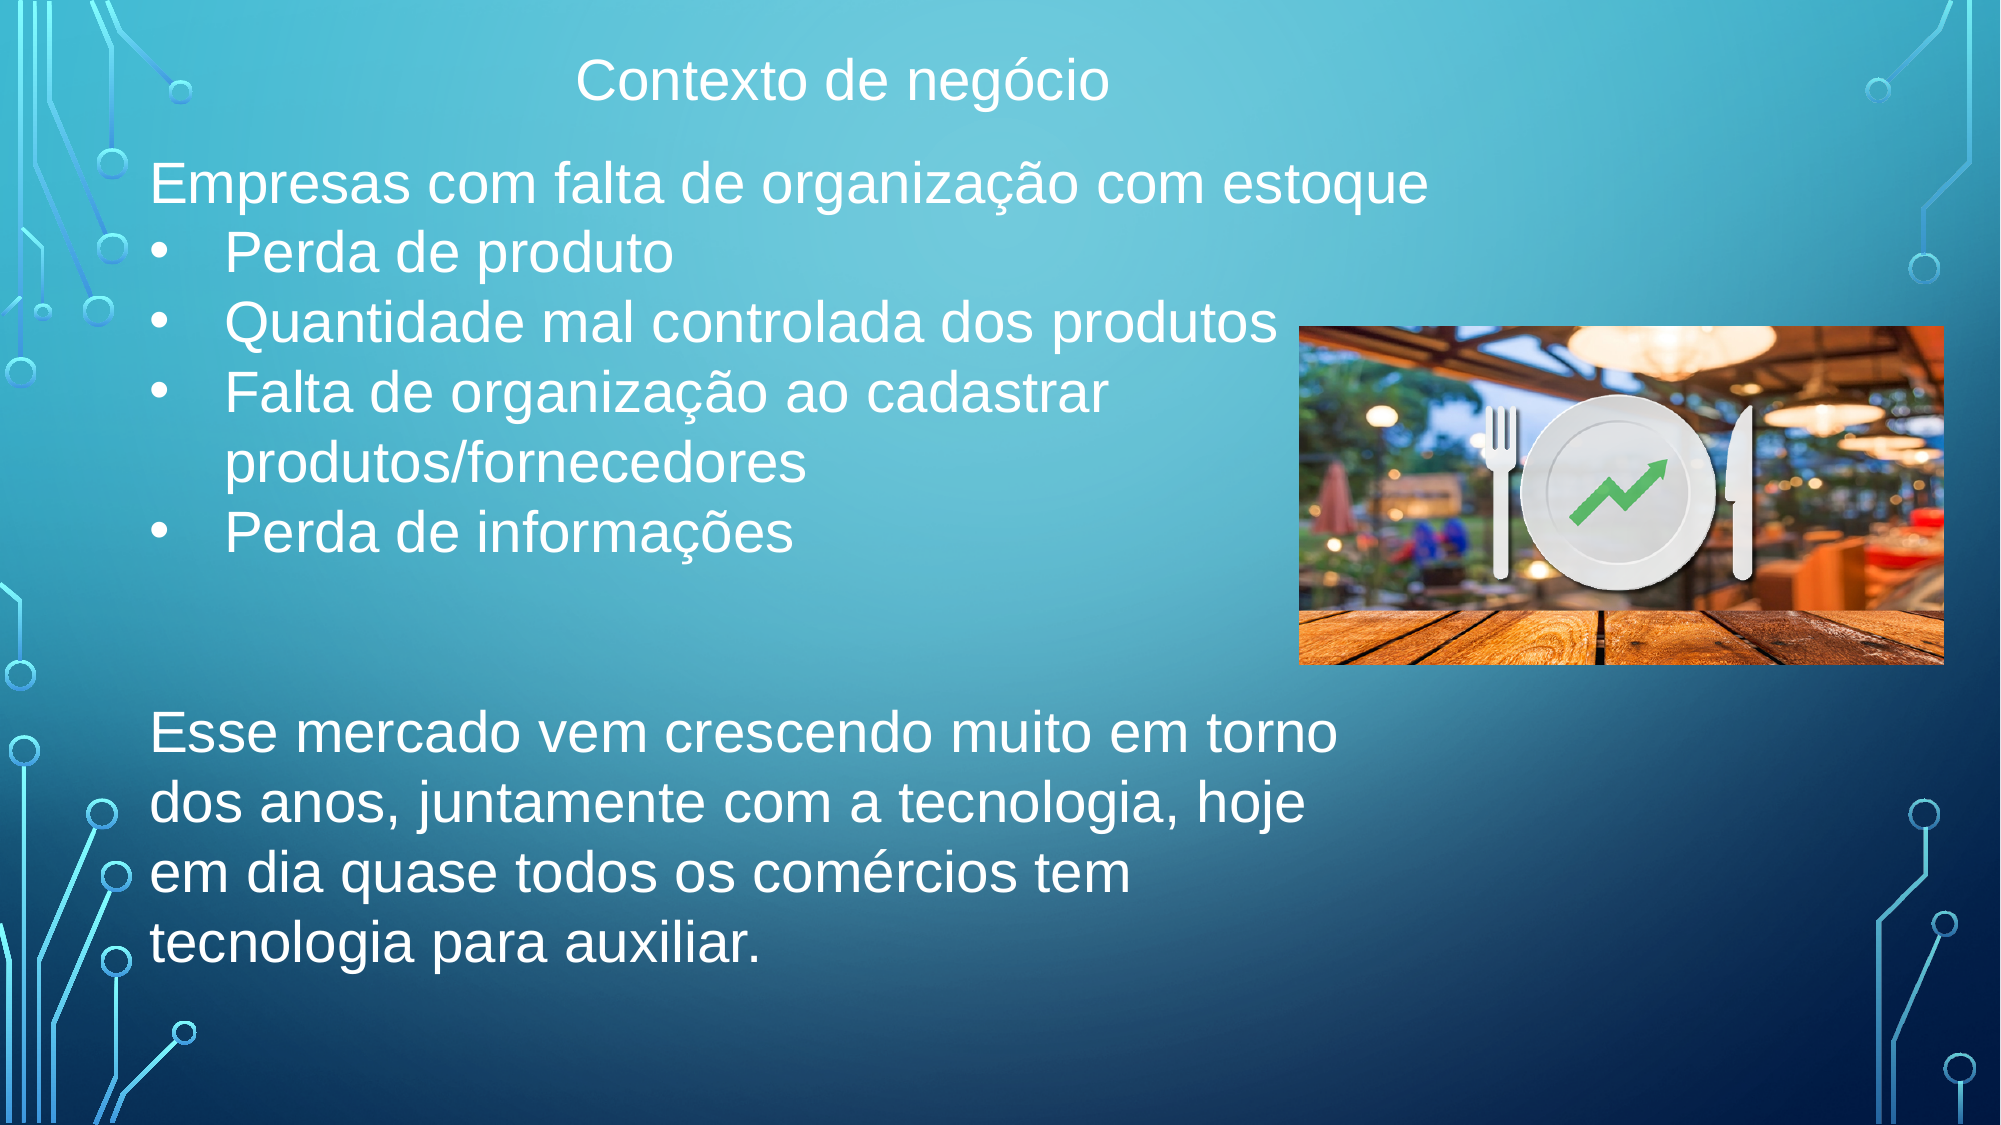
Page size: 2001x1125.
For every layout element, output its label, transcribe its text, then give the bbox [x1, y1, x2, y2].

text_box Esse mercado vem crescendo muito em torno dos anos, juntamente com a tecnologia, hoje em dia quase todos os comércios tem tecnologia para auxiliar. [134, 687, 1412, 982]
text_box Empresas com falta de organização com estoque Perda de produto Quantidade mal controlada dos produtos Falta de organização ao cadastrar produtos/fornecedores Perda de informações [134, 137, 1552, 642]
text_box Contexto de negócio [134, 34, 1552, 120]
picture [1299, 326, 1944, 665]
